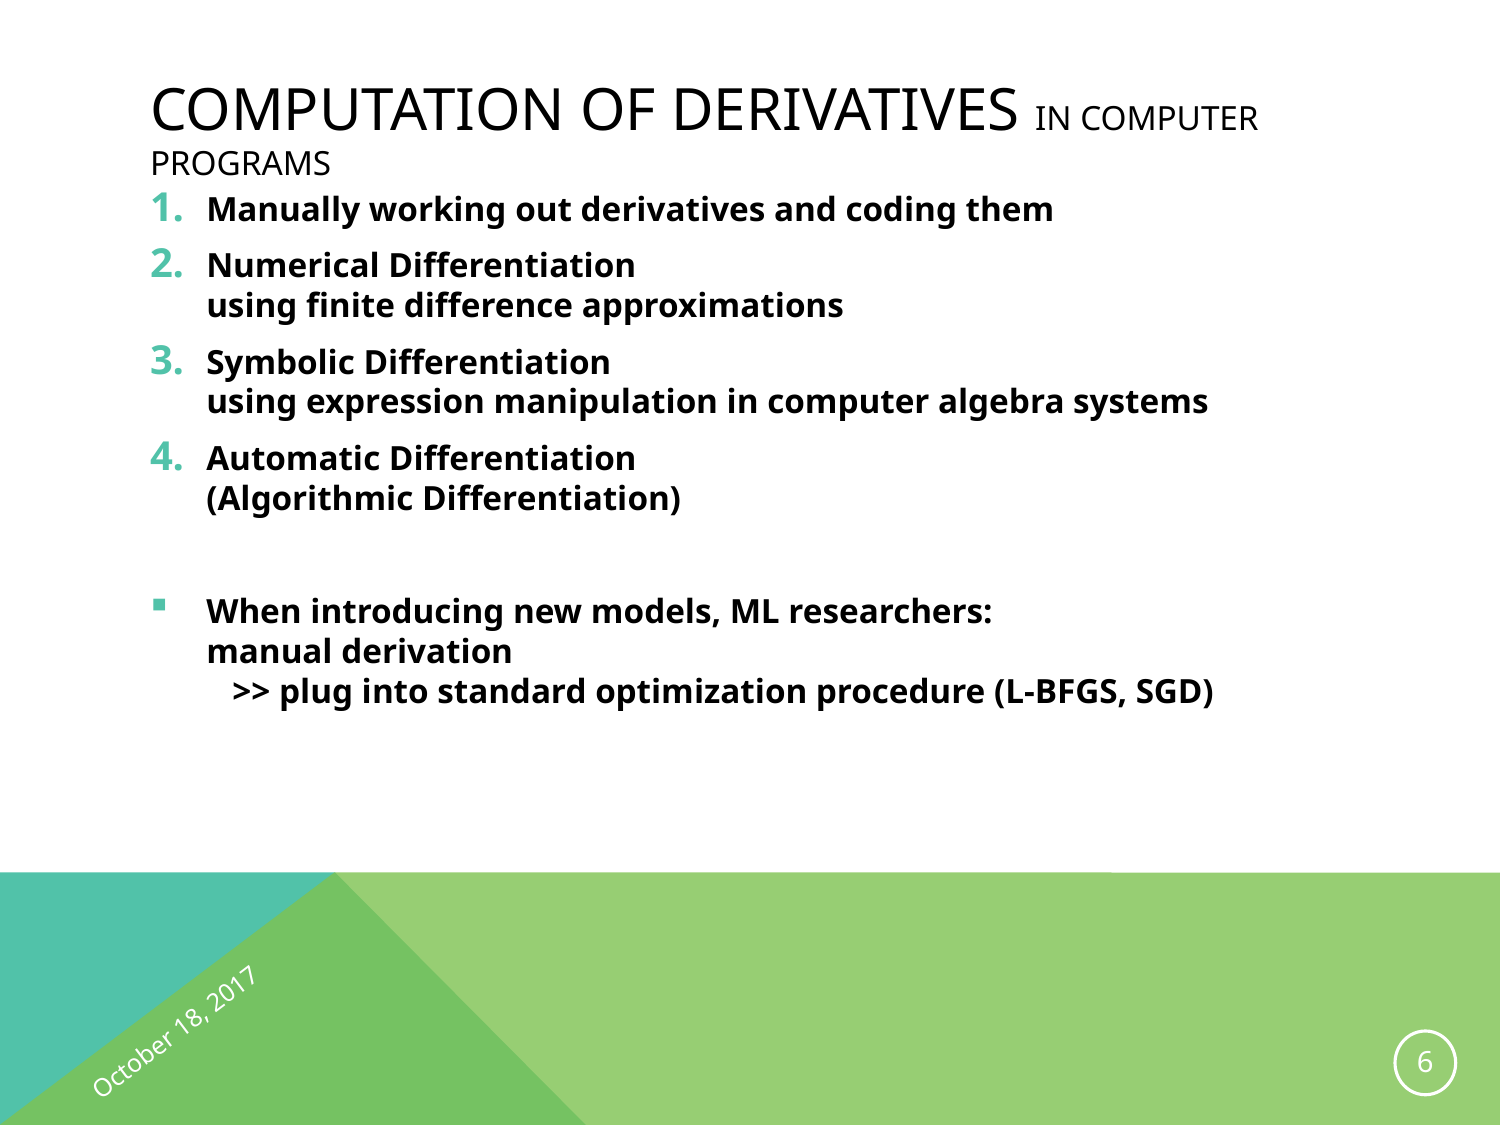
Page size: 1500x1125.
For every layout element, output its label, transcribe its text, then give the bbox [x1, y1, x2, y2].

slide_number 5 [1393, 1029, 1458, 1097]
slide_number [71, 921, 312, 1116]
title Computation of derivatives in computer programs [135, 82, 1369, 173]
list Manually working out derivatives and coding them Numerical Differentiation using finite difference approximations Symbolic Differentiation using expression manipulation in computer algebra systems Automatic Differentiation (Algorithmic Differentiation) When introducing new models, ML researchers: manual derivation >> plug into standard optimization procedure (L-BFGS, SGD) [135, 180, 1369, 826]
